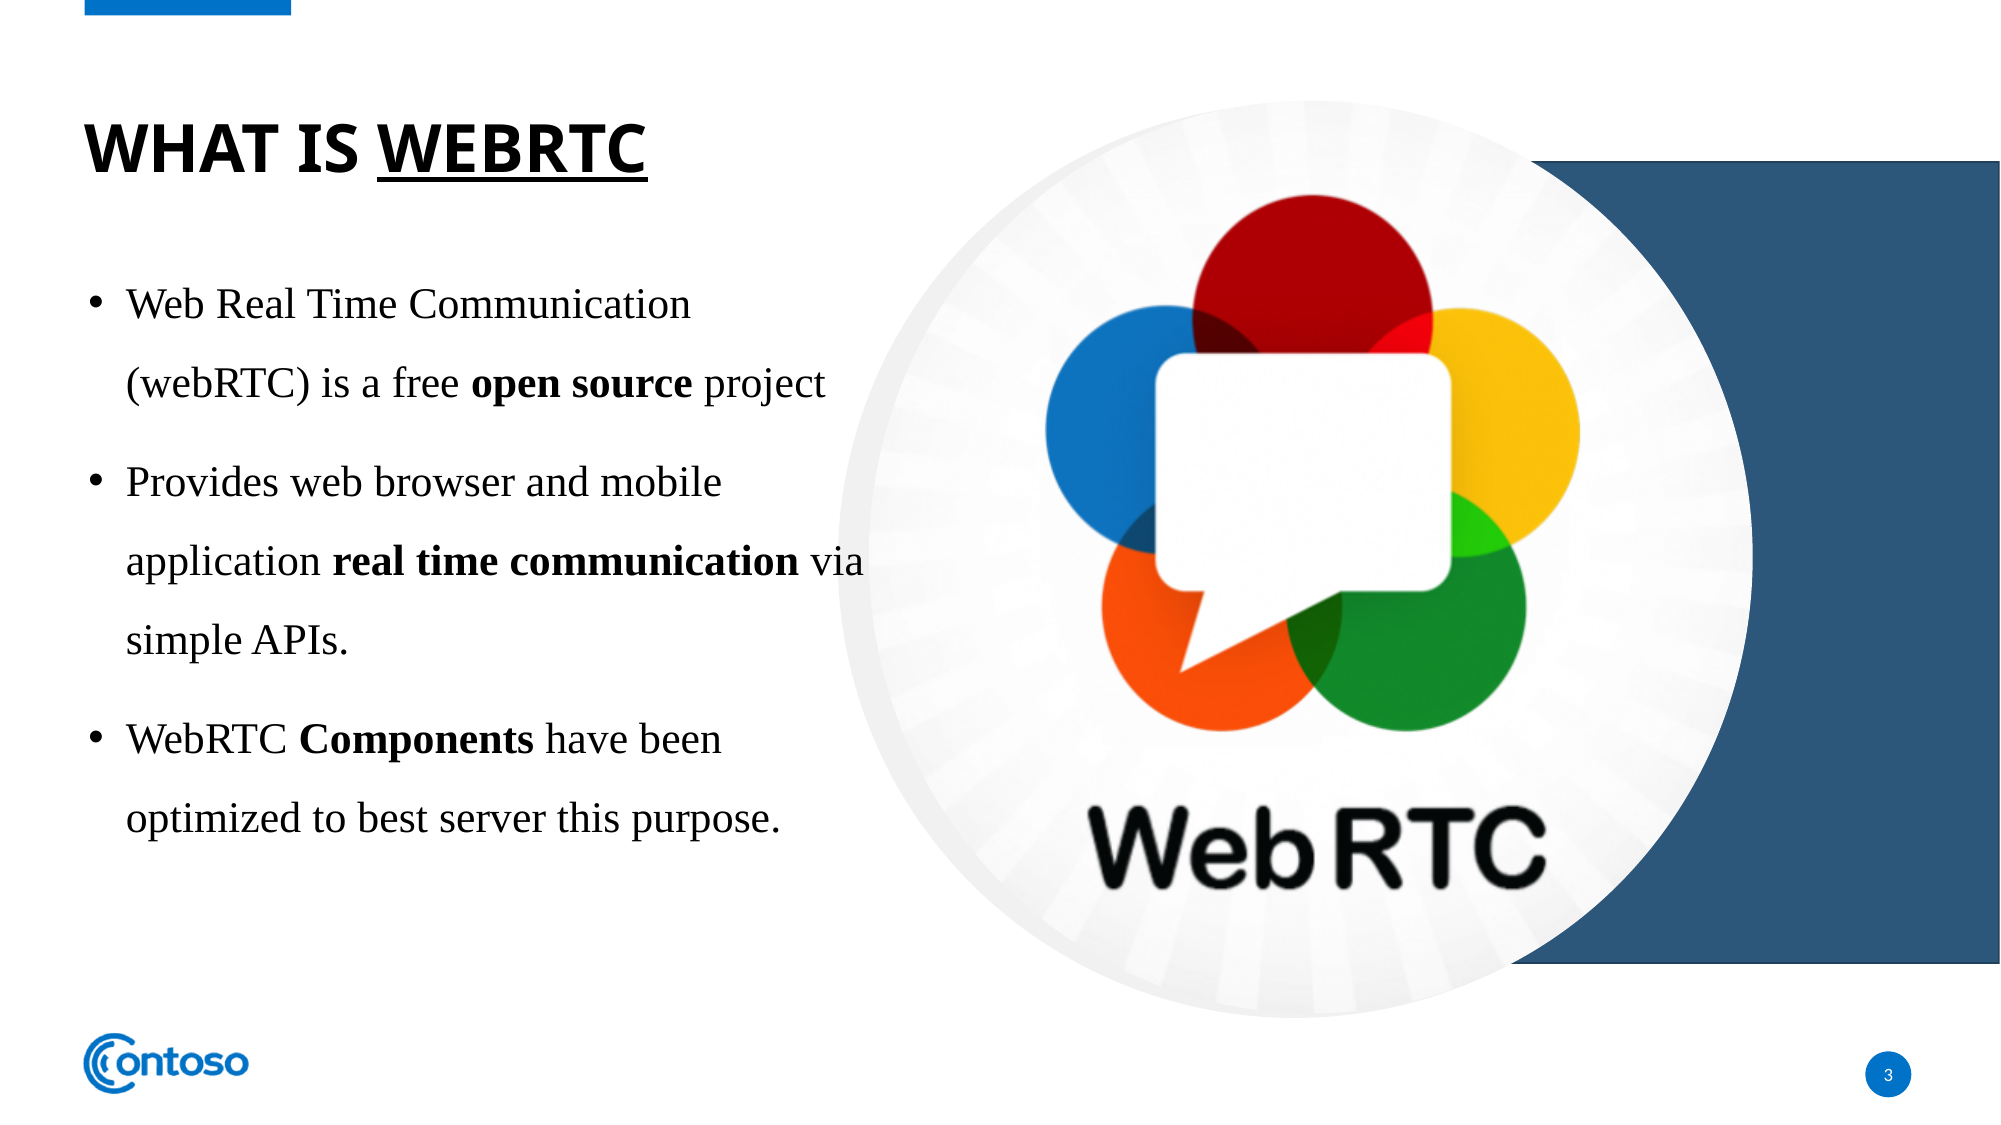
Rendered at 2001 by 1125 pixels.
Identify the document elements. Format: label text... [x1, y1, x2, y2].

picture [868, 100, 1753, 1014]
slide_number 3 [1864, 1059, 1913, 1090]
list Web Real Time Communication (webRTC) is a free open source project Provides web browser and mobile application real time communication via simple APIs. WebRTC Components have been optimized to best server this purpose. [88, 248, 865, 1014]
title What is WebRTC [84, 81, 895, 300]
picture [77, 1027, 254, 1095]
